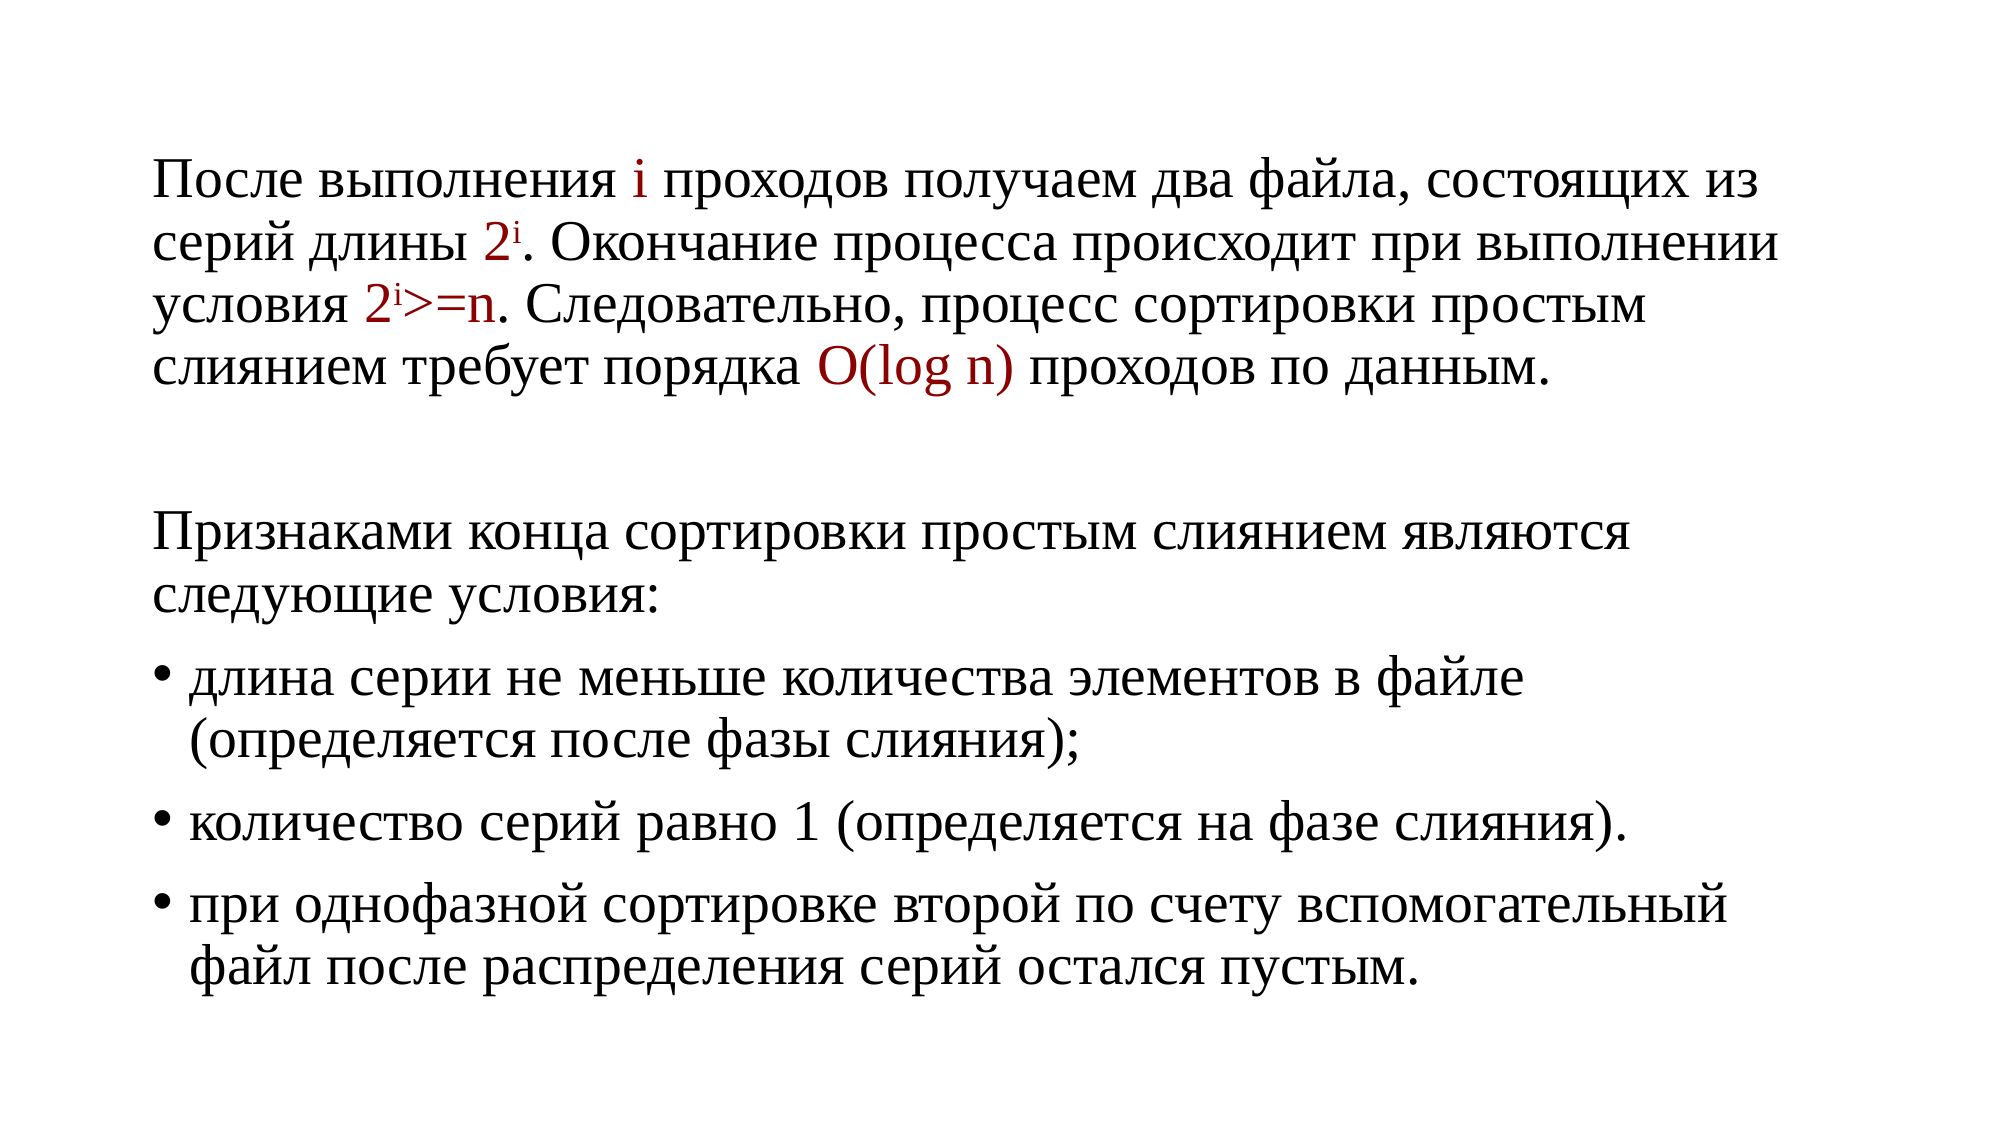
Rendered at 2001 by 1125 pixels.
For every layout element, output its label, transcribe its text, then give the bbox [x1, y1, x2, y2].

list После выполнения i проходов получаем два файла, состоящих из серий длины 2i. Окончание процесса происходит при выполнении условия 2i>=n. Следовательно, процесс сортировки простым слиянием требует порядка O(log n) проходов по данным. Признаками конца сортировки простым слиянием являются следующие условия: длина серии не меньше количества элементов в файле (определяется после фазы слияния); количество серий равно 1 (определяется на фазе слияния). при однофазной сортировке второй по счету вспомогательный файл после распределения серий остался пустым. [137, 140, 1863, 1014]
